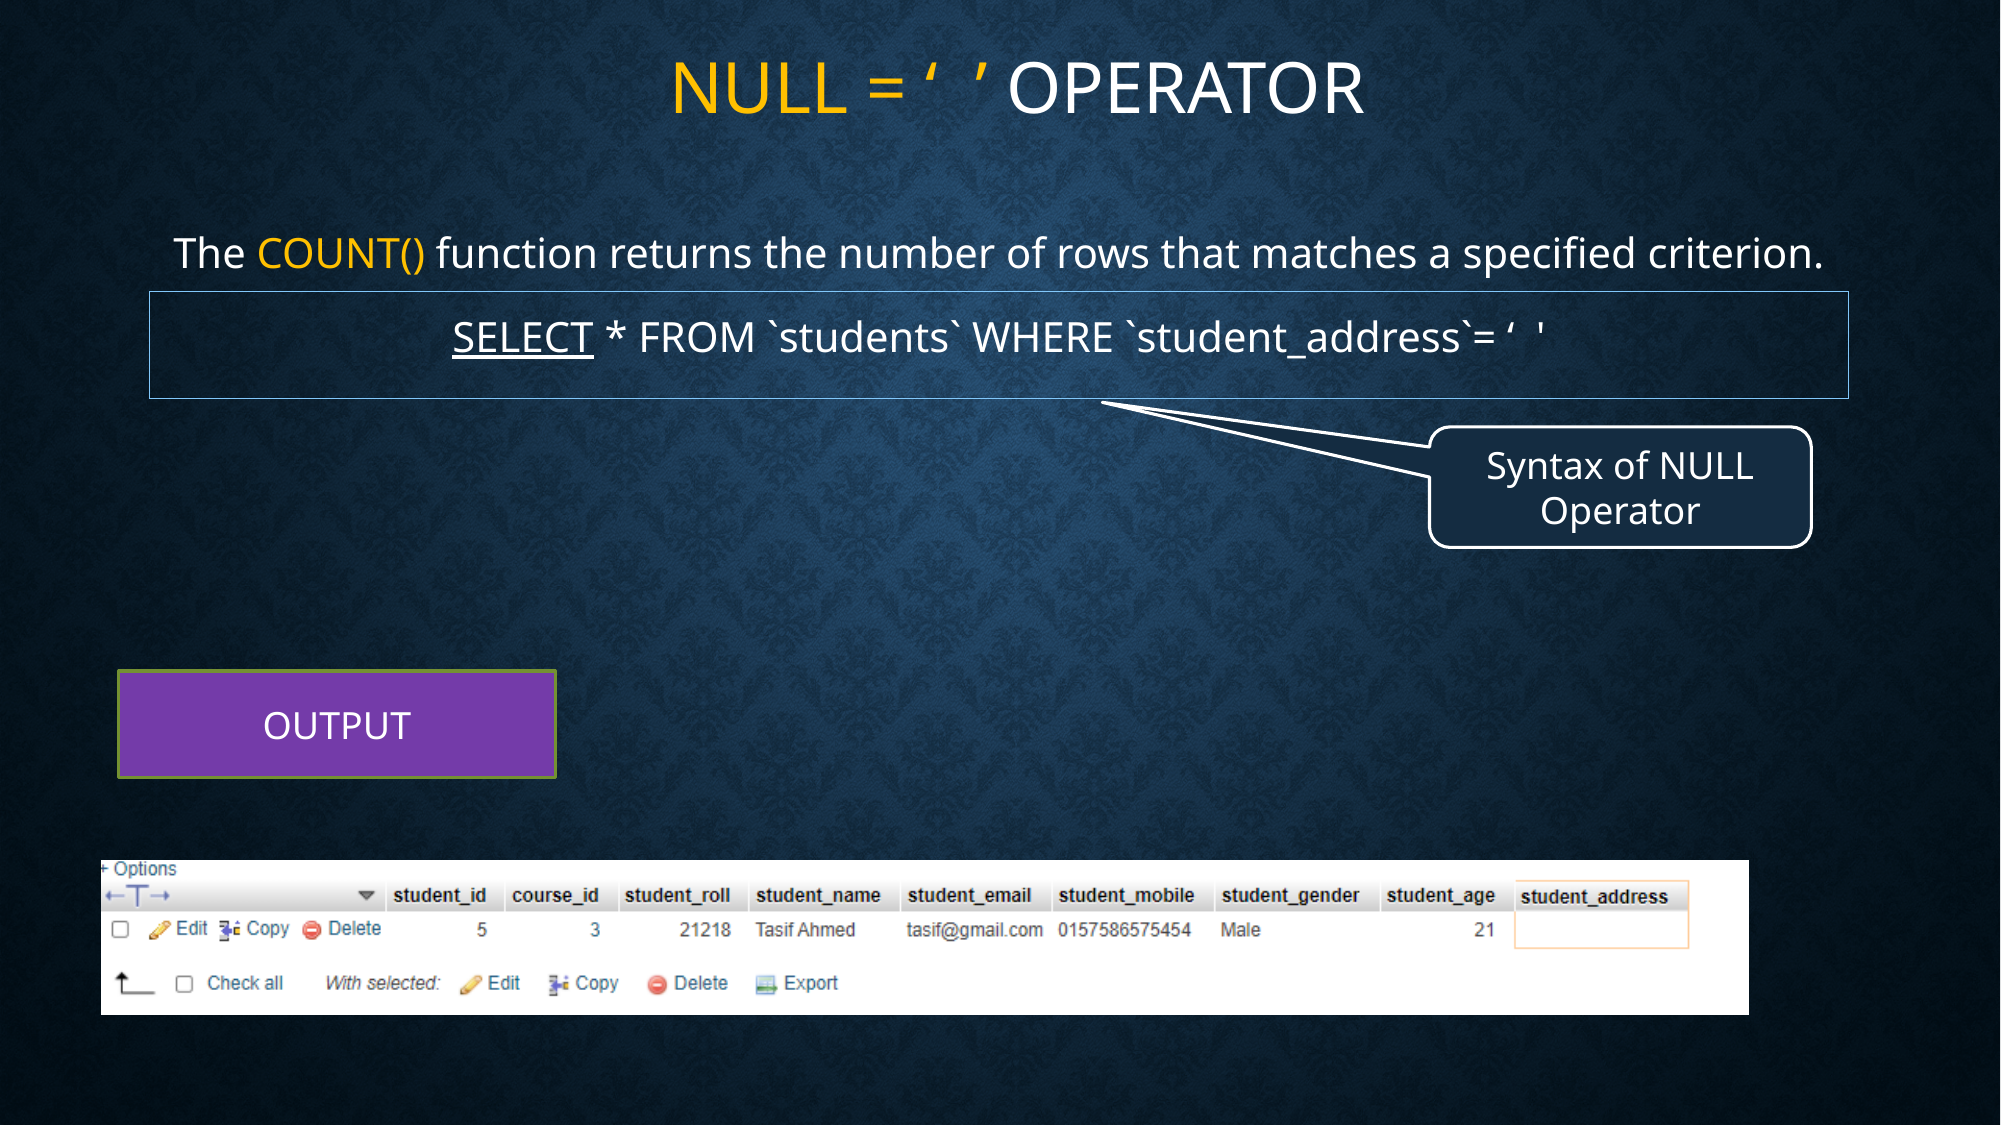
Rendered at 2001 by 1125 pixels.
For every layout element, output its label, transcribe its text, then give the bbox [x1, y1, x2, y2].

text_box The COUNT() function returns the number of rows that matches a specified criterion. [149, 209, 1849, 291]
text_box Syntax of NULL Operator [1100, 400, 1813, 549]
text_box SELECT * FROM `students` WHERE `student_address`= ‘ ' [149, 291, 1849, 399]
title Null = ‘ ’ operator [168, 27, 1867, 155]
picture [101, 859, 1749, 1016]
text_box OUTPUT [117, 669, 557, 779]
